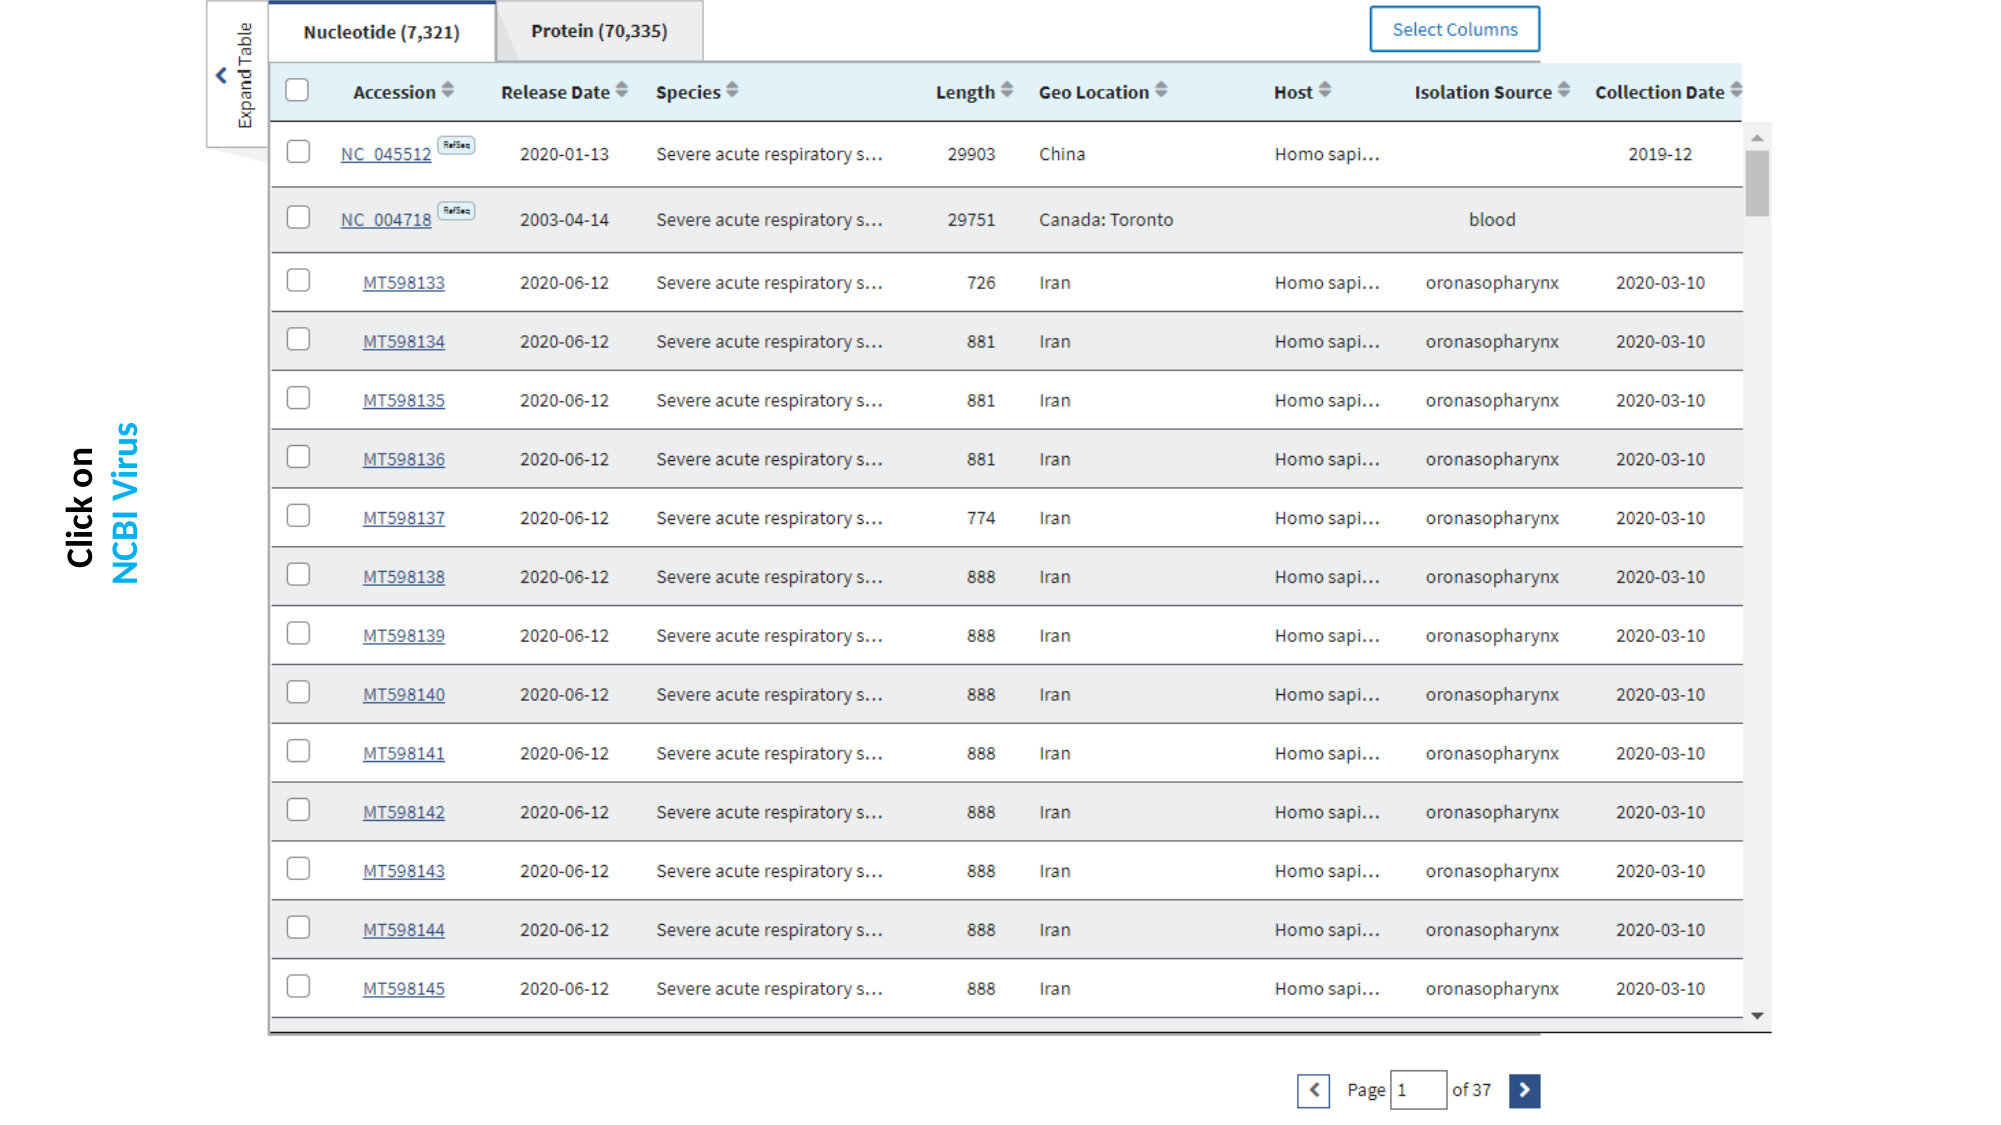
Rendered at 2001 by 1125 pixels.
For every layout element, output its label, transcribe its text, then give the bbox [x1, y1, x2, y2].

text_box Click on NCBI Virus [47, 362, 152, 646]
picture [198, 0, 1802, 1125]
